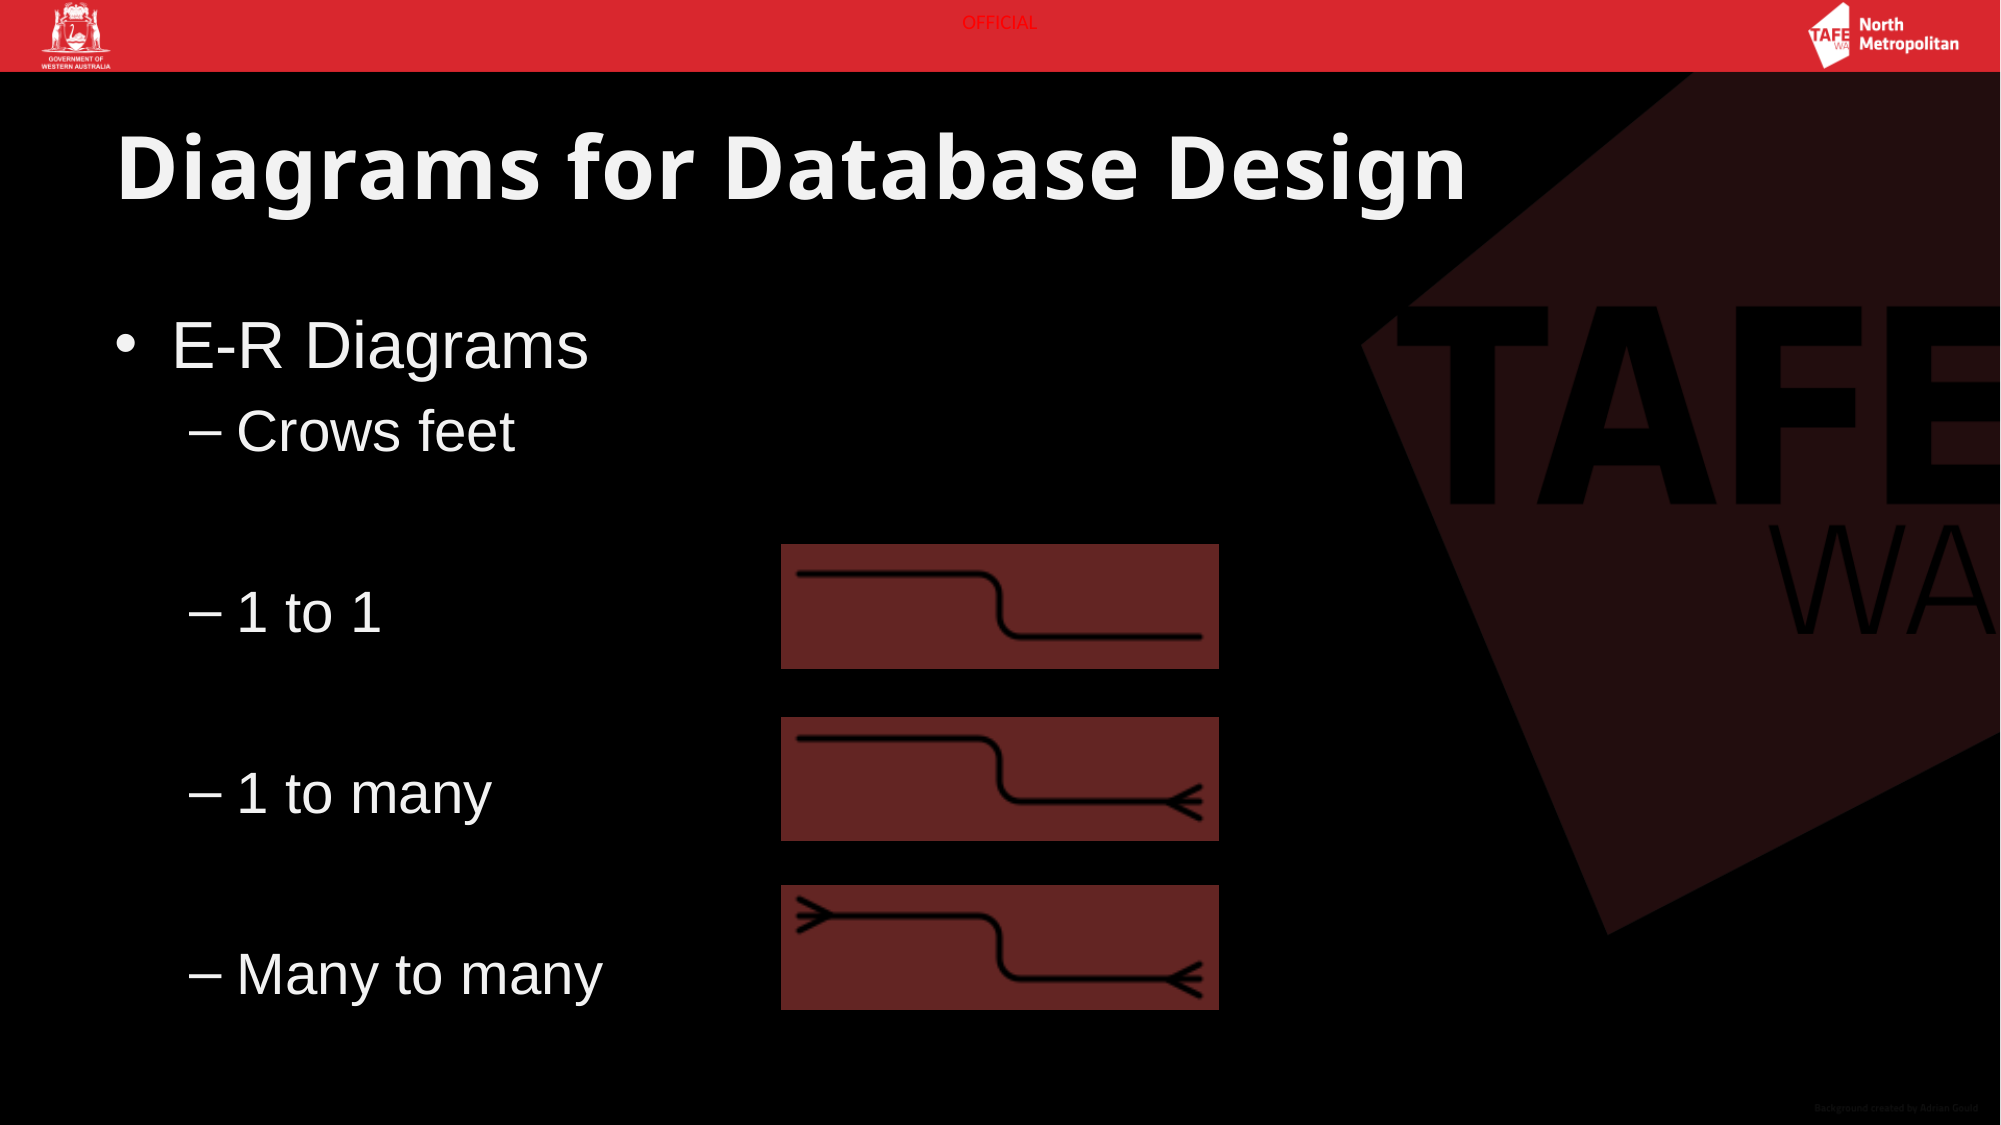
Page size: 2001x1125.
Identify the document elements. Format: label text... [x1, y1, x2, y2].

picture [0, 0, 2001, 1125]
title Diagrams for Database Design [99, 82, 1900, 247]
list E-R Diagrams Crows feet 1 to 1 1 to many Many to many [99, 294, 1900, 1043]
